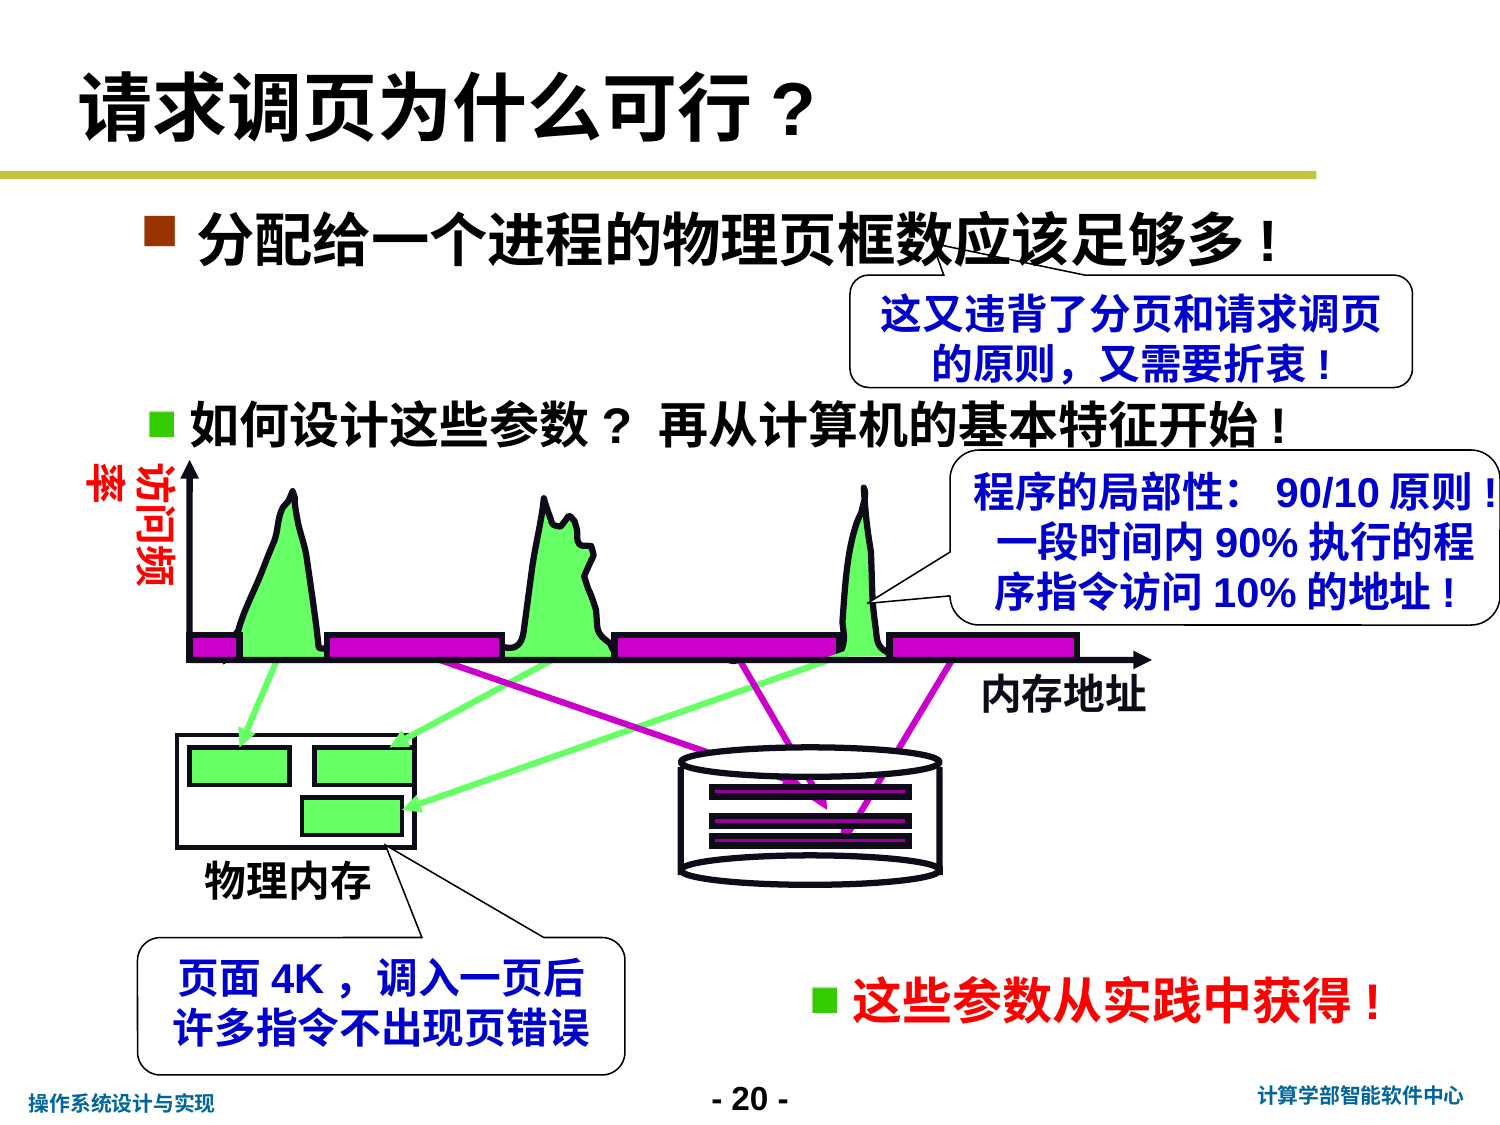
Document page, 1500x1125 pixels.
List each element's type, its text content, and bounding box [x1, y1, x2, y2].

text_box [109, 447, 1163, 913]
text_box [762, 938, 1401, 1038]
text_box 分配给一个进程的物理页框数应该足够多! [125, 174, 1425, 317]
text_box 程序的局部性：90/10原则! 一段时间内90%执行的程序指令访问10%的地址! [1166, 450, 1500, 626]
text_box 这又违背了分页和请求调页的原则，又需要折衷! [849, 243, 1413, 388]
title 请求调页为什么可行? [62, 50, 1350, 161]
text_box 页面4K，调入一页后许多指令不出现页错误 [137, 921, 625, 1075]
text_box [99, 362, 1338, 462]
